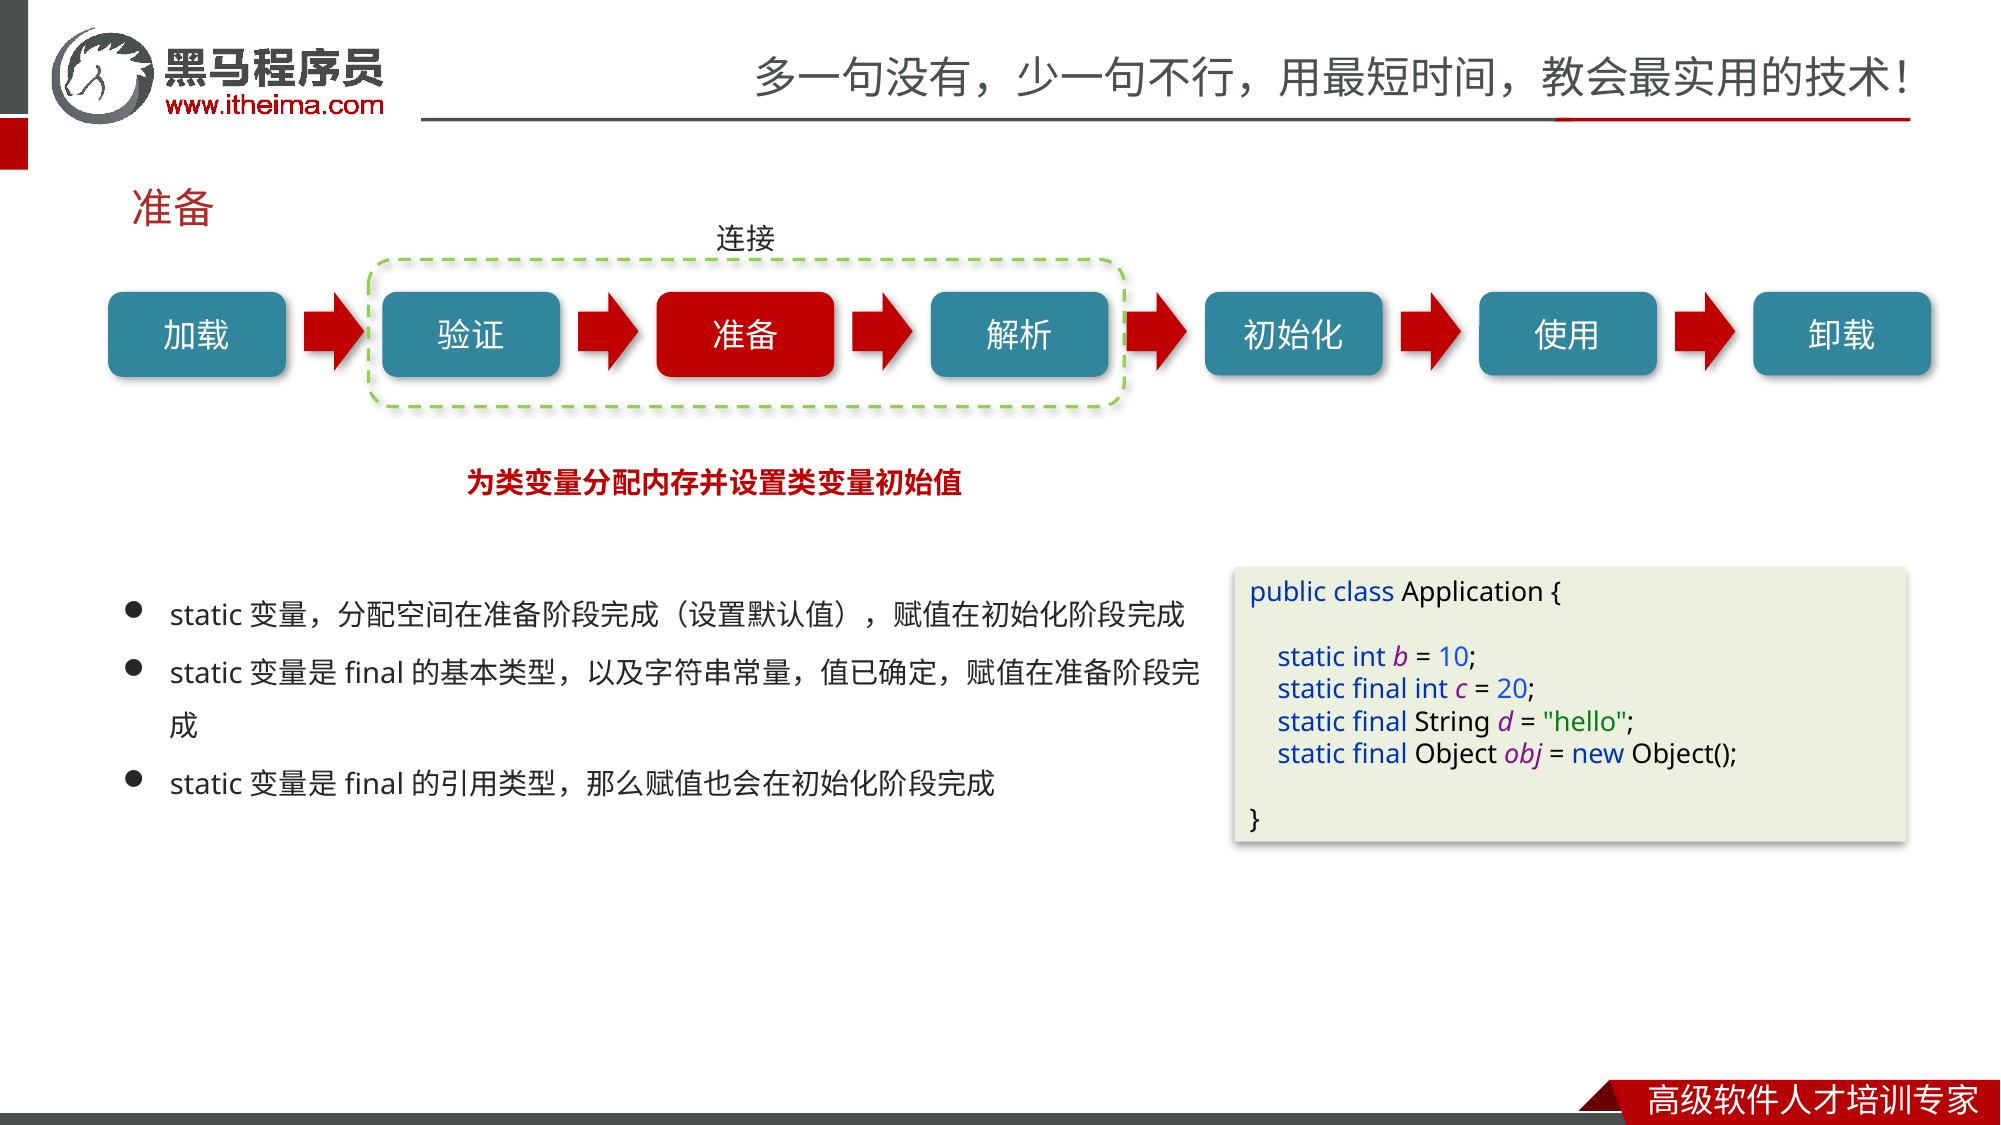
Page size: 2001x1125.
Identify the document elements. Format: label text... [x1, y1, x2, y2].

text_box 初始化 [1205, 291, 1383, 376]
text_box [1400, 291, 1462, 371]
text_box 加载 [108, 291, 286, 377]
text_box 准备 [656, 291, 835, 377]
text_box 解析 [930, 291, 1109, 377]
picture [50, 26, 384, 125]
text_box 连接 [702, 195, 819, 287]
text_box [304, 291, 365, 371]
text_box [368, 259, 1125, 407]
text_box [1675, 291, 1736, 371]
text_box 卸载 [1753, 291, 1932, 376]
text_box 使用 [1479, 291, 1657, 376]
list 为类变量分配内存并设置类变量初始值 [451, 439, 1016, 519]
title 准备 [116, 164, 1872, 250]
text_box [1126, 291, 1187, 371]
text_box static变量，分配空间在准备阶段完成（设置默认值），赋值在初始化阶段完成 static变量是final的基本类型，以及字符串常量，值已确定，赋值在准备阶段完成 static变量是final的引用类型，那么赋值也会在初始化阶段完成 [108, 571, 1242, 906]
text_box public class Application { static int b = 10; static final int c = 20; static final String d = "hello"; static final Object obj = new Object(); } [1234, 566, 1906, 842]
